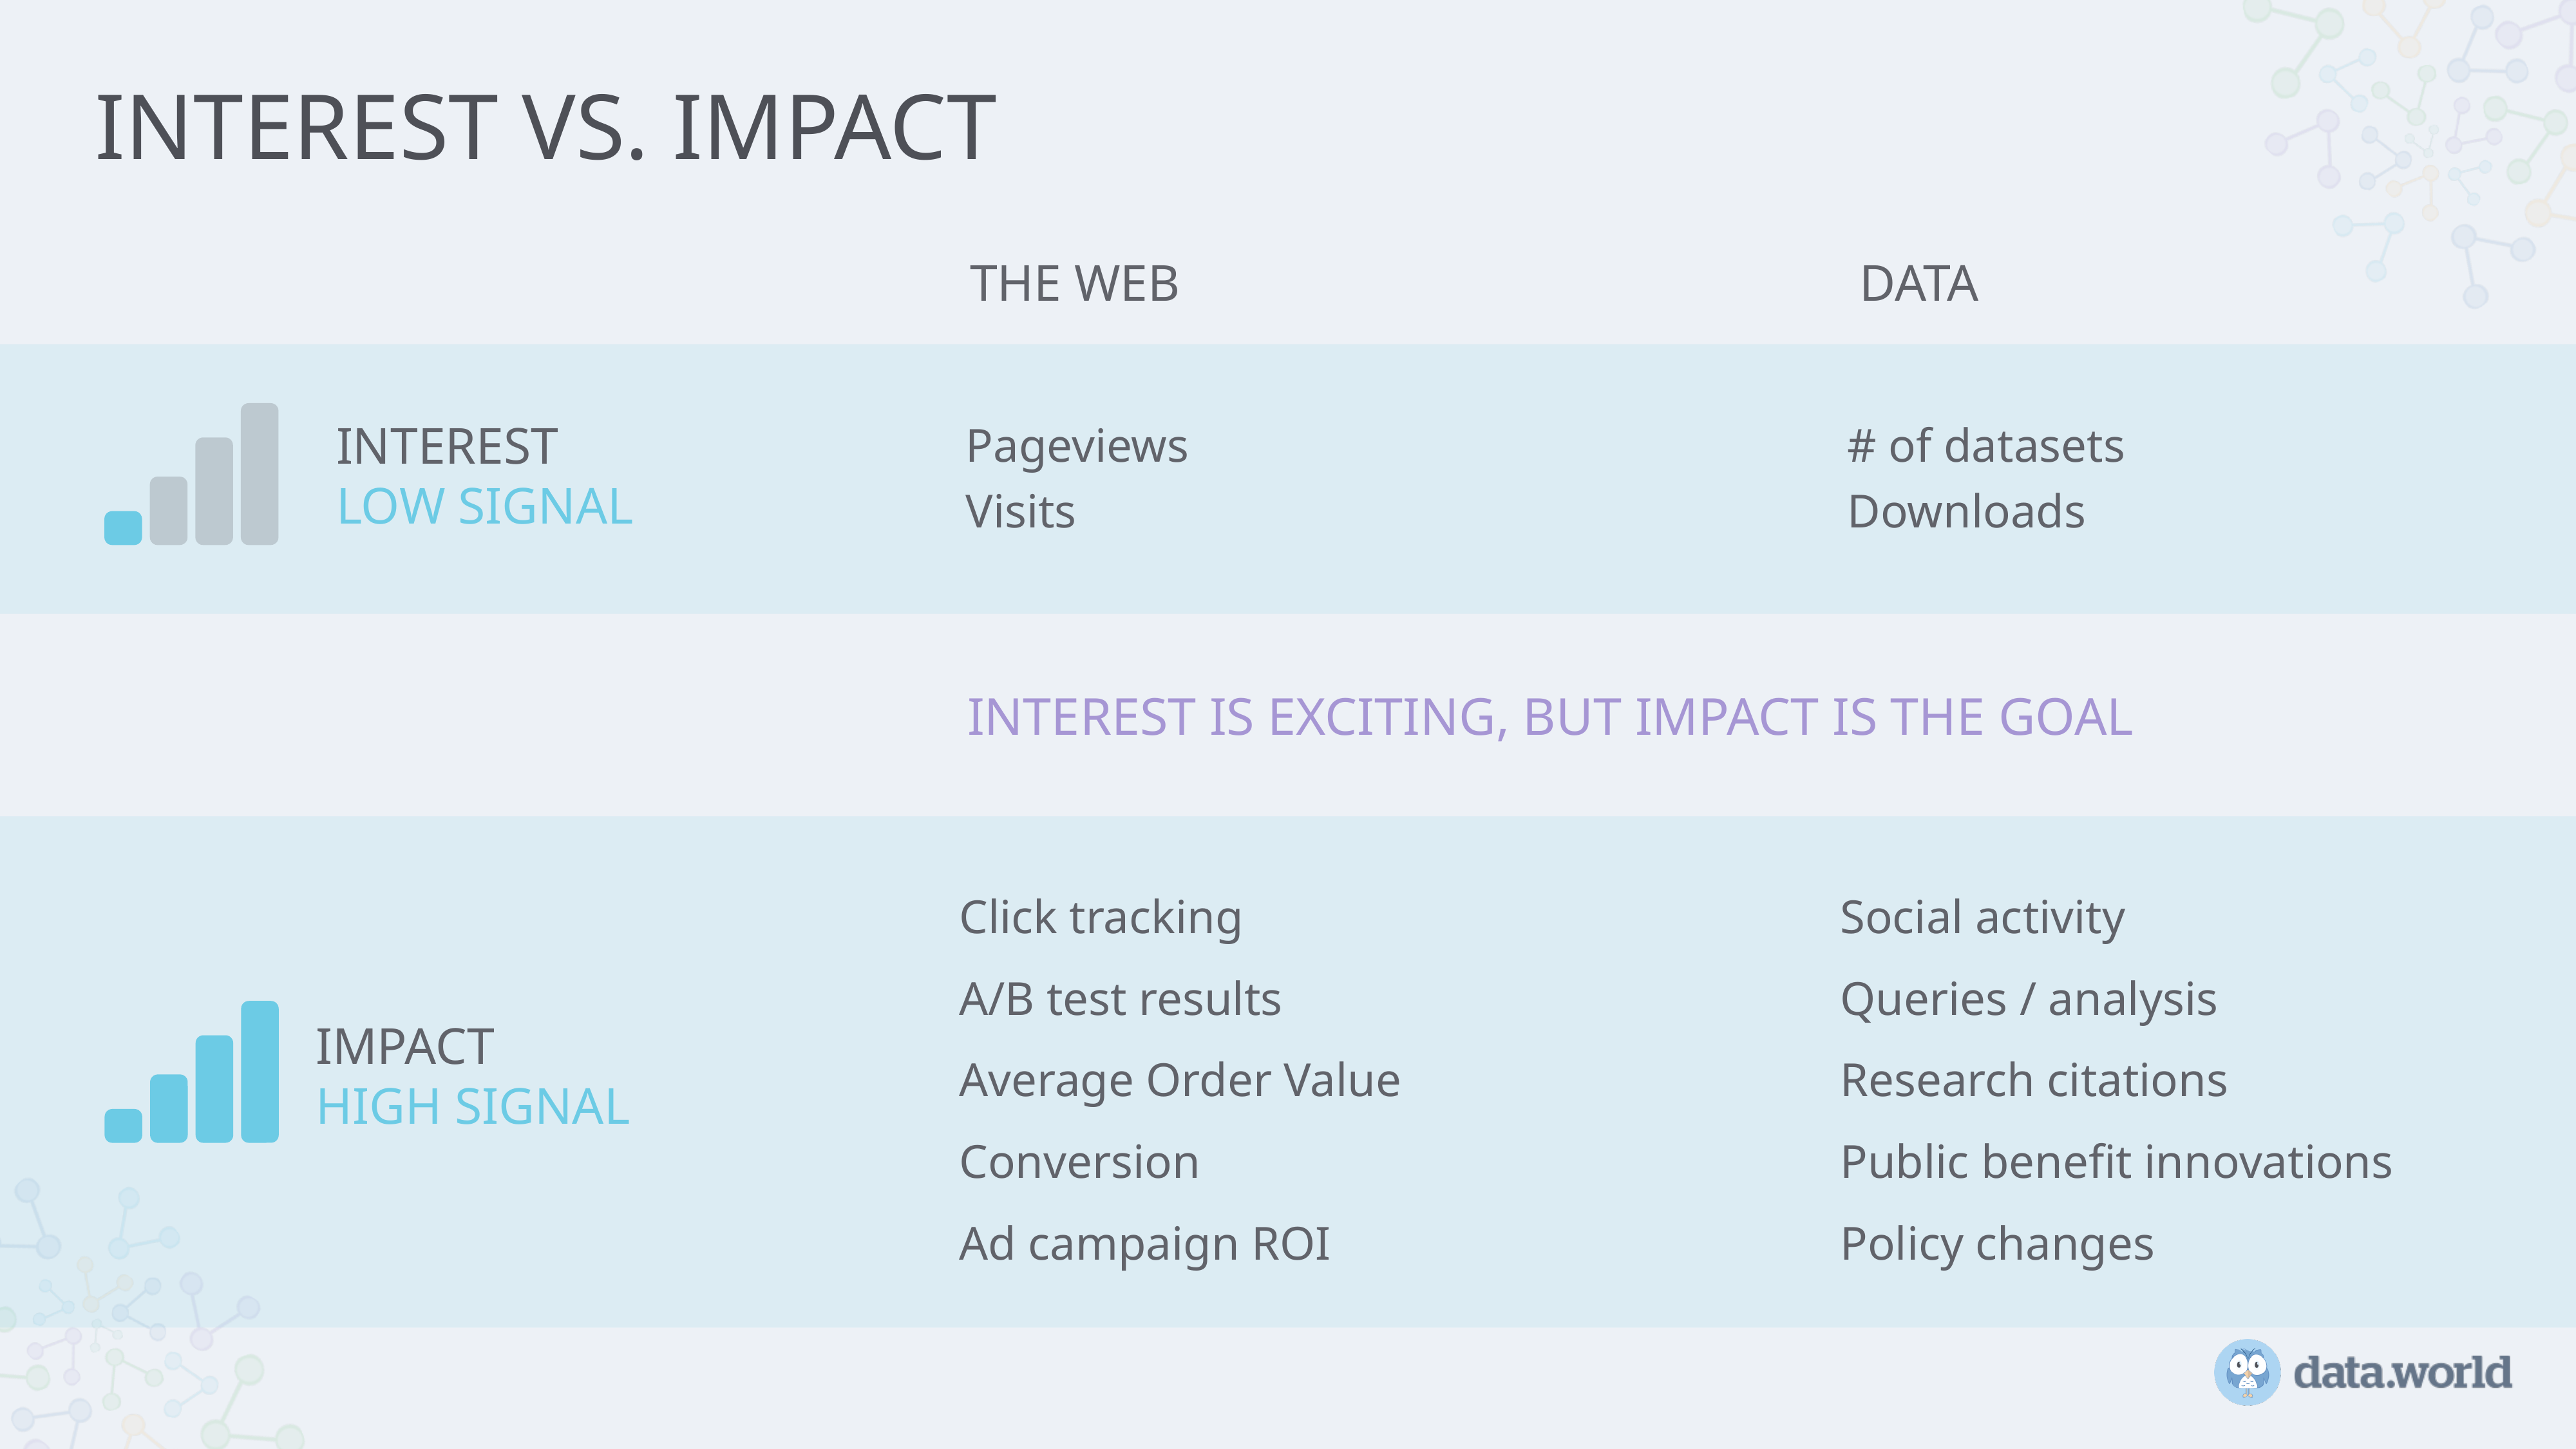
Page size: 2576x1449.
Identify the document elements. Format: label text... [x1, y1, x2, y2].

text_box Interest is exciting, but IMPACT is the goal [960, 676, 2403, 753]
text_box Interest vs. impact [88, 62, 1005, 185]
text_box Click tracking A/B test results Average Order Value Conversion Ad campaign ROI [951, 880, 1410, 1276]
text_box Interest Low Signal [328, 406, 641, 542]
text_box Social activity Queries / analysis Research citations Public benefit innovations Policy changes [1832, 880, 2402, 1276]
text_box [0, 344, 2576, 614]
text_box Data [1852, 243, 1987, 319]
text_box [104, 1000, 637, 1143]
text_box [0, 816, 2576, 1328]
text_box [104, 402, 279, 545]
picture [2295, 1356, 2514, 1389]
text_box Pageviews Visits [958, 398, 1197, 545]
text_box # of datasets Downloads [1839, 398, 2134, 545]
text_box The Web [962, 243, 1201, 319]
picture [2214, 1339, 2281, 1406]
